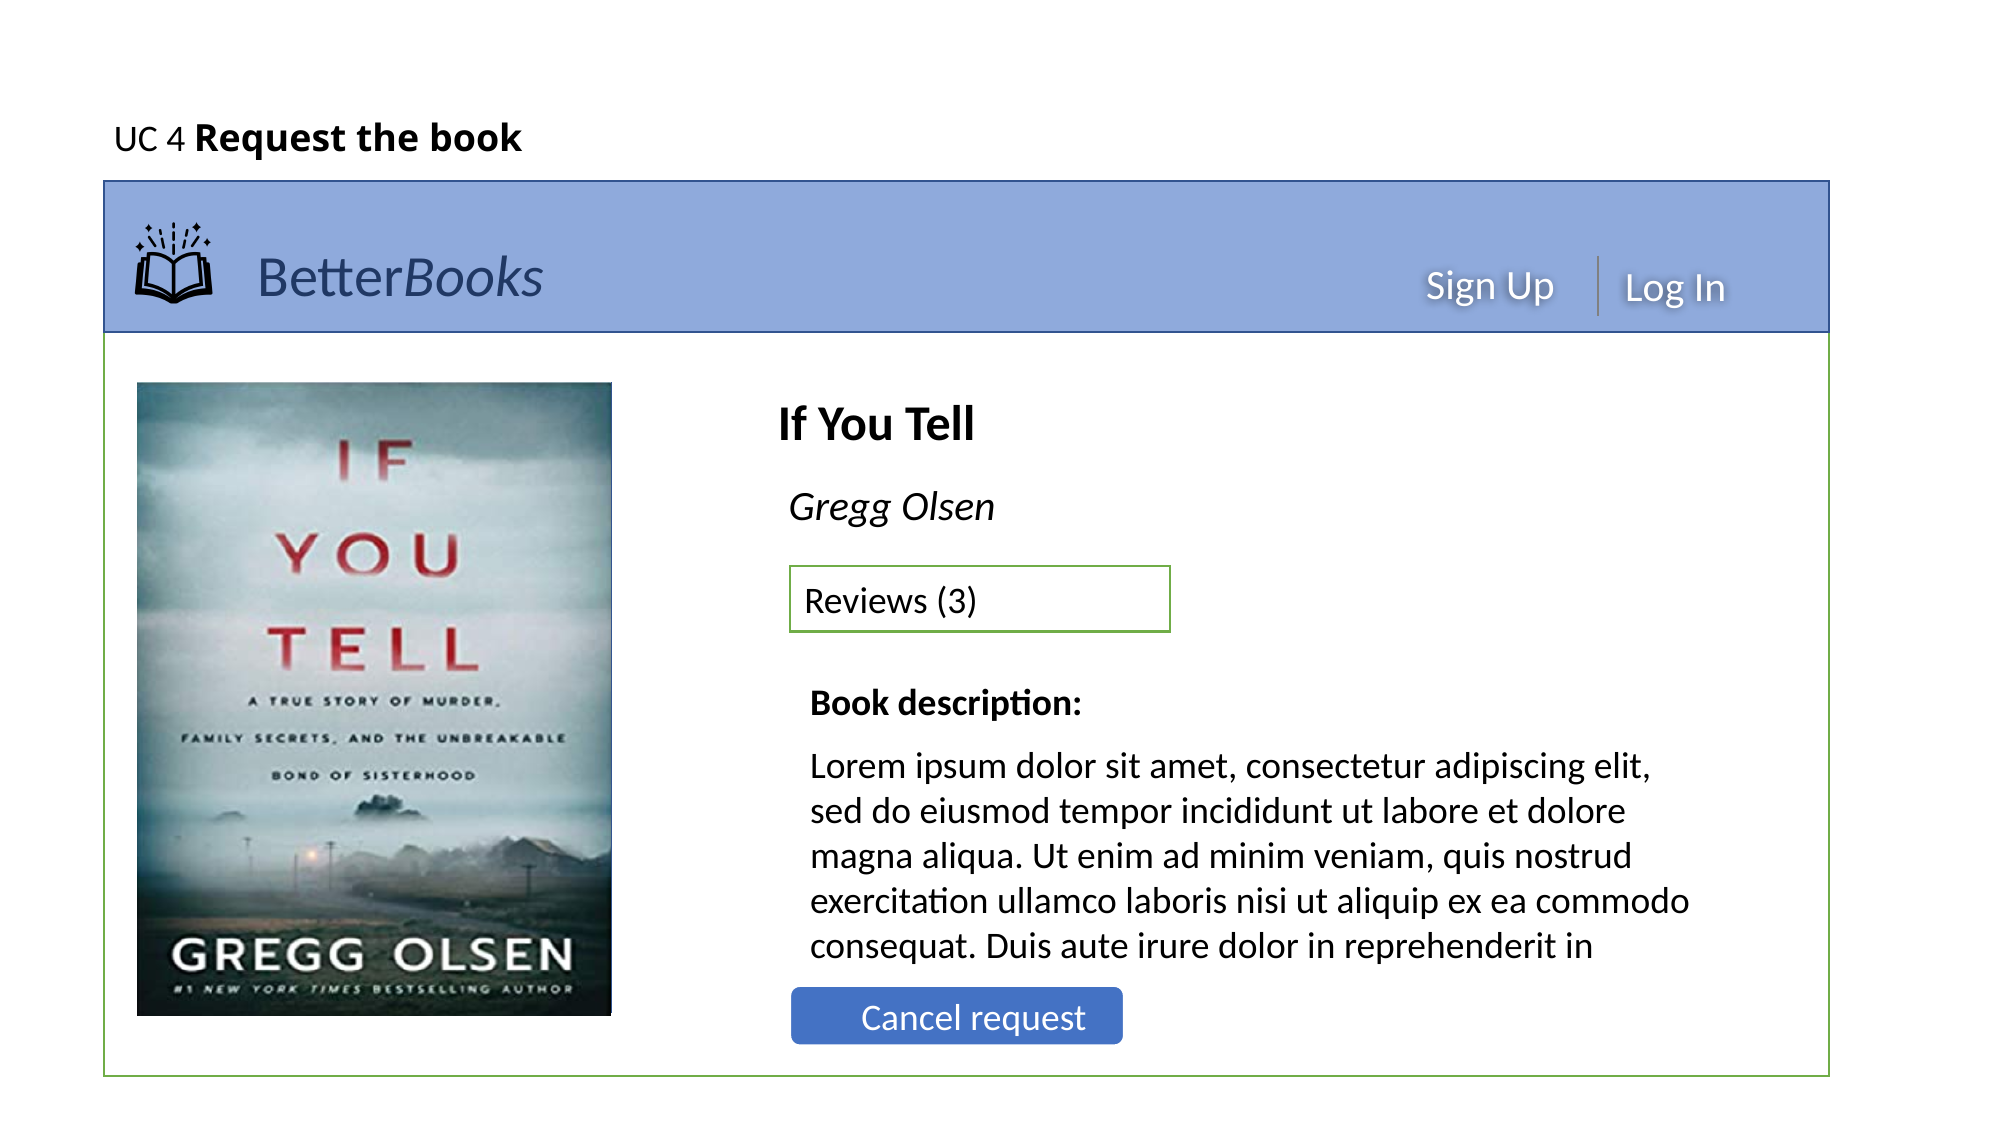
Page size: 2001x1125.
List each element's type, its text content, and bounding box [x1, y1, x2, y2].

text_box UC 4 Request the book [99, 106, 822, 167]
text_box Cancel request [788, 983, 1127, 1048]
picture [131, 220, 216, 305]
text_box If You Tell [763, 382, 1683, 458]
text_box Lorem ipsum dolor sit amet, consectetur adipiscing elit, sed do eiusmod tempor incididunt ut labore et dolore magna aliqua. Ut enim ad minim veniam, quis nostrud exercitation ullamco laboris nisi ut aliquip ex ea commodo consequat. Duis aute irure dolor in reprehenderit in [795, 733, 1715, 974]
text_box Reviews (3) [789, 565, 1171, 633]
picture [137, 382, 611, 1016]
text_box Gregg Olsen [773, 471, 1673, 537]
text_box Book description: [795, 670, 1264, 731]
